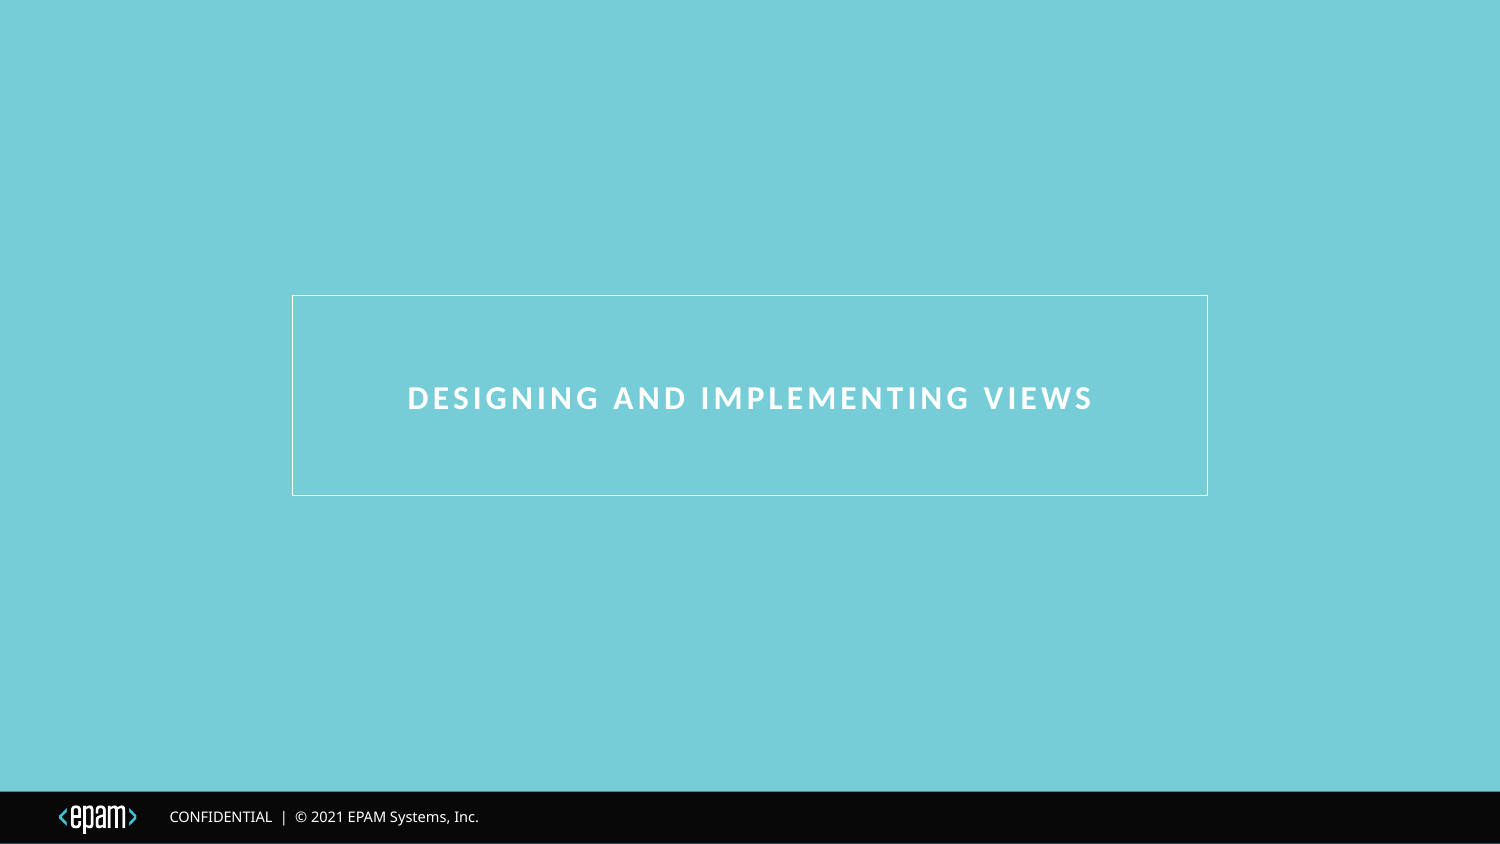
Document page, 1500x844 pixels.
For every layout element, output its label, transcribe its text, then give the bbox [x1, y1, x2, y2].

title Designing and Implementing Views [292, 295, 1208, 496]
